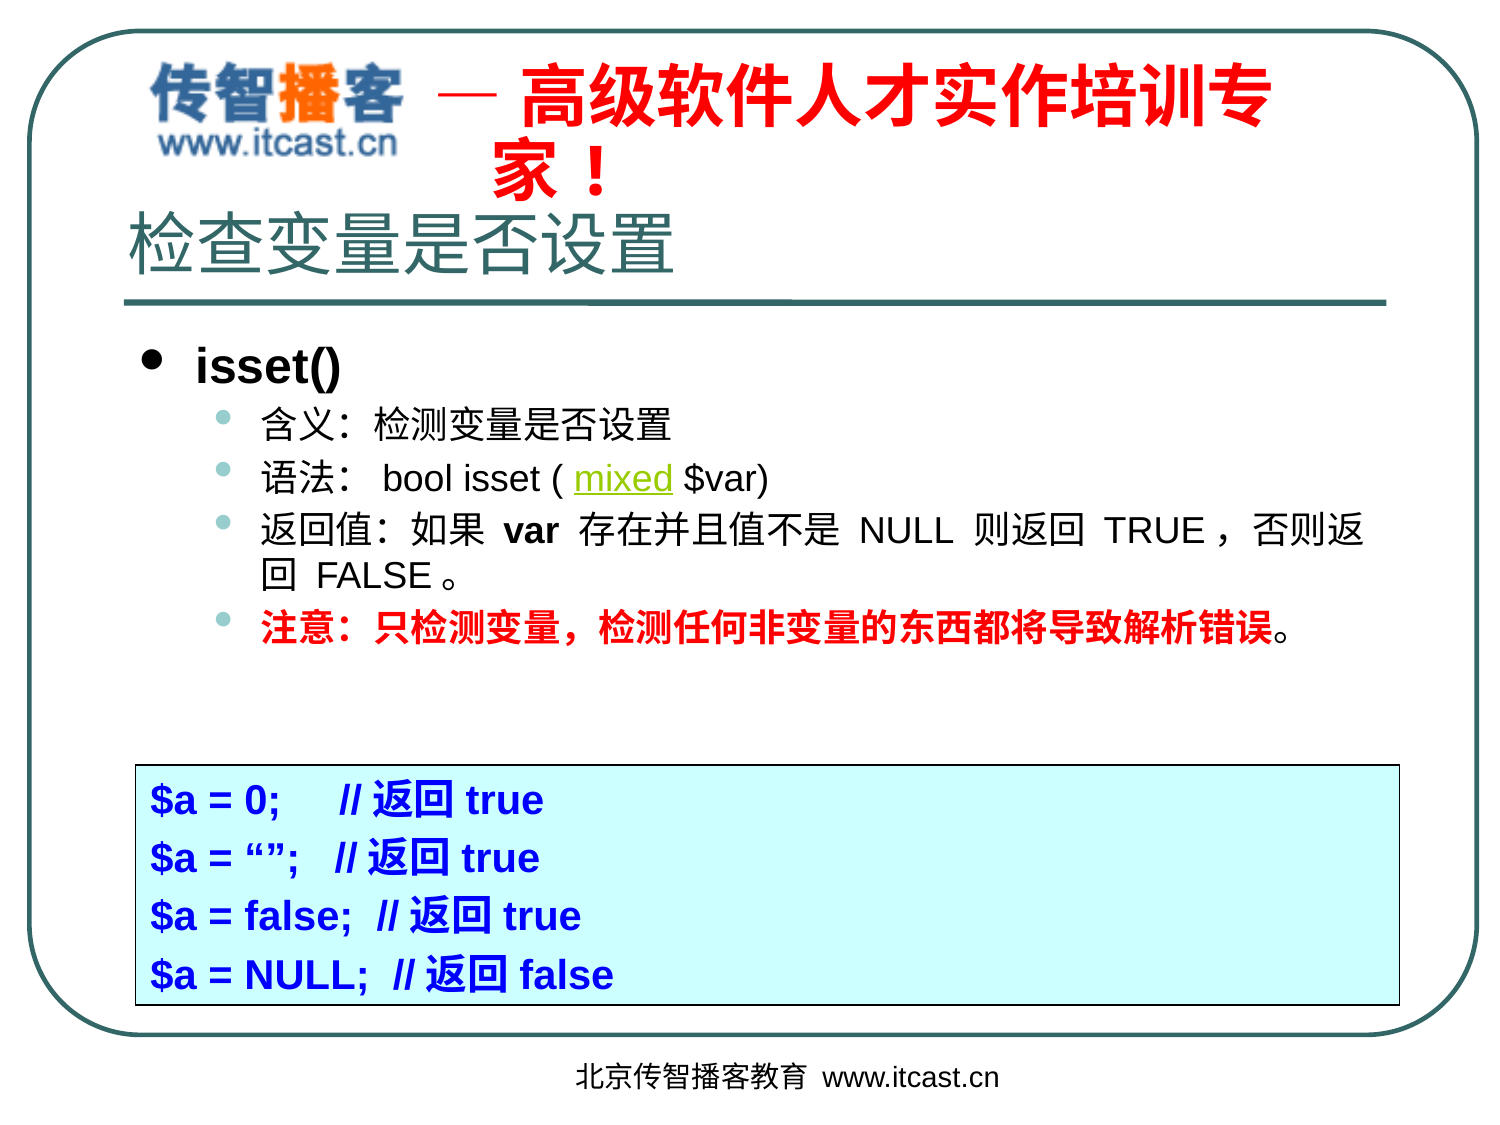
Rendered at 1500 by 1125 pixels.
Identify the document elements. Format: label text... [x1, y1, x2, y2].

list isset() 含义：检测变量是否设置 语法：bool isset ( mixed $var) 返回值：如果 var 存在并且值不是 NULL 则返回 TRUE，否则返回 FALSE。 注意：只检测变量，检测任何非变量的东西都将导致解析错误。 [123, 326, 1387, 999]
text_box $a = 0; //返回true $a = “”; //返回true $a = false; //返回true $a = NULL; //返回false [135, 765, 1400, 1005]
title 检查变量是否设置 [111, 54, 1375, 292]
